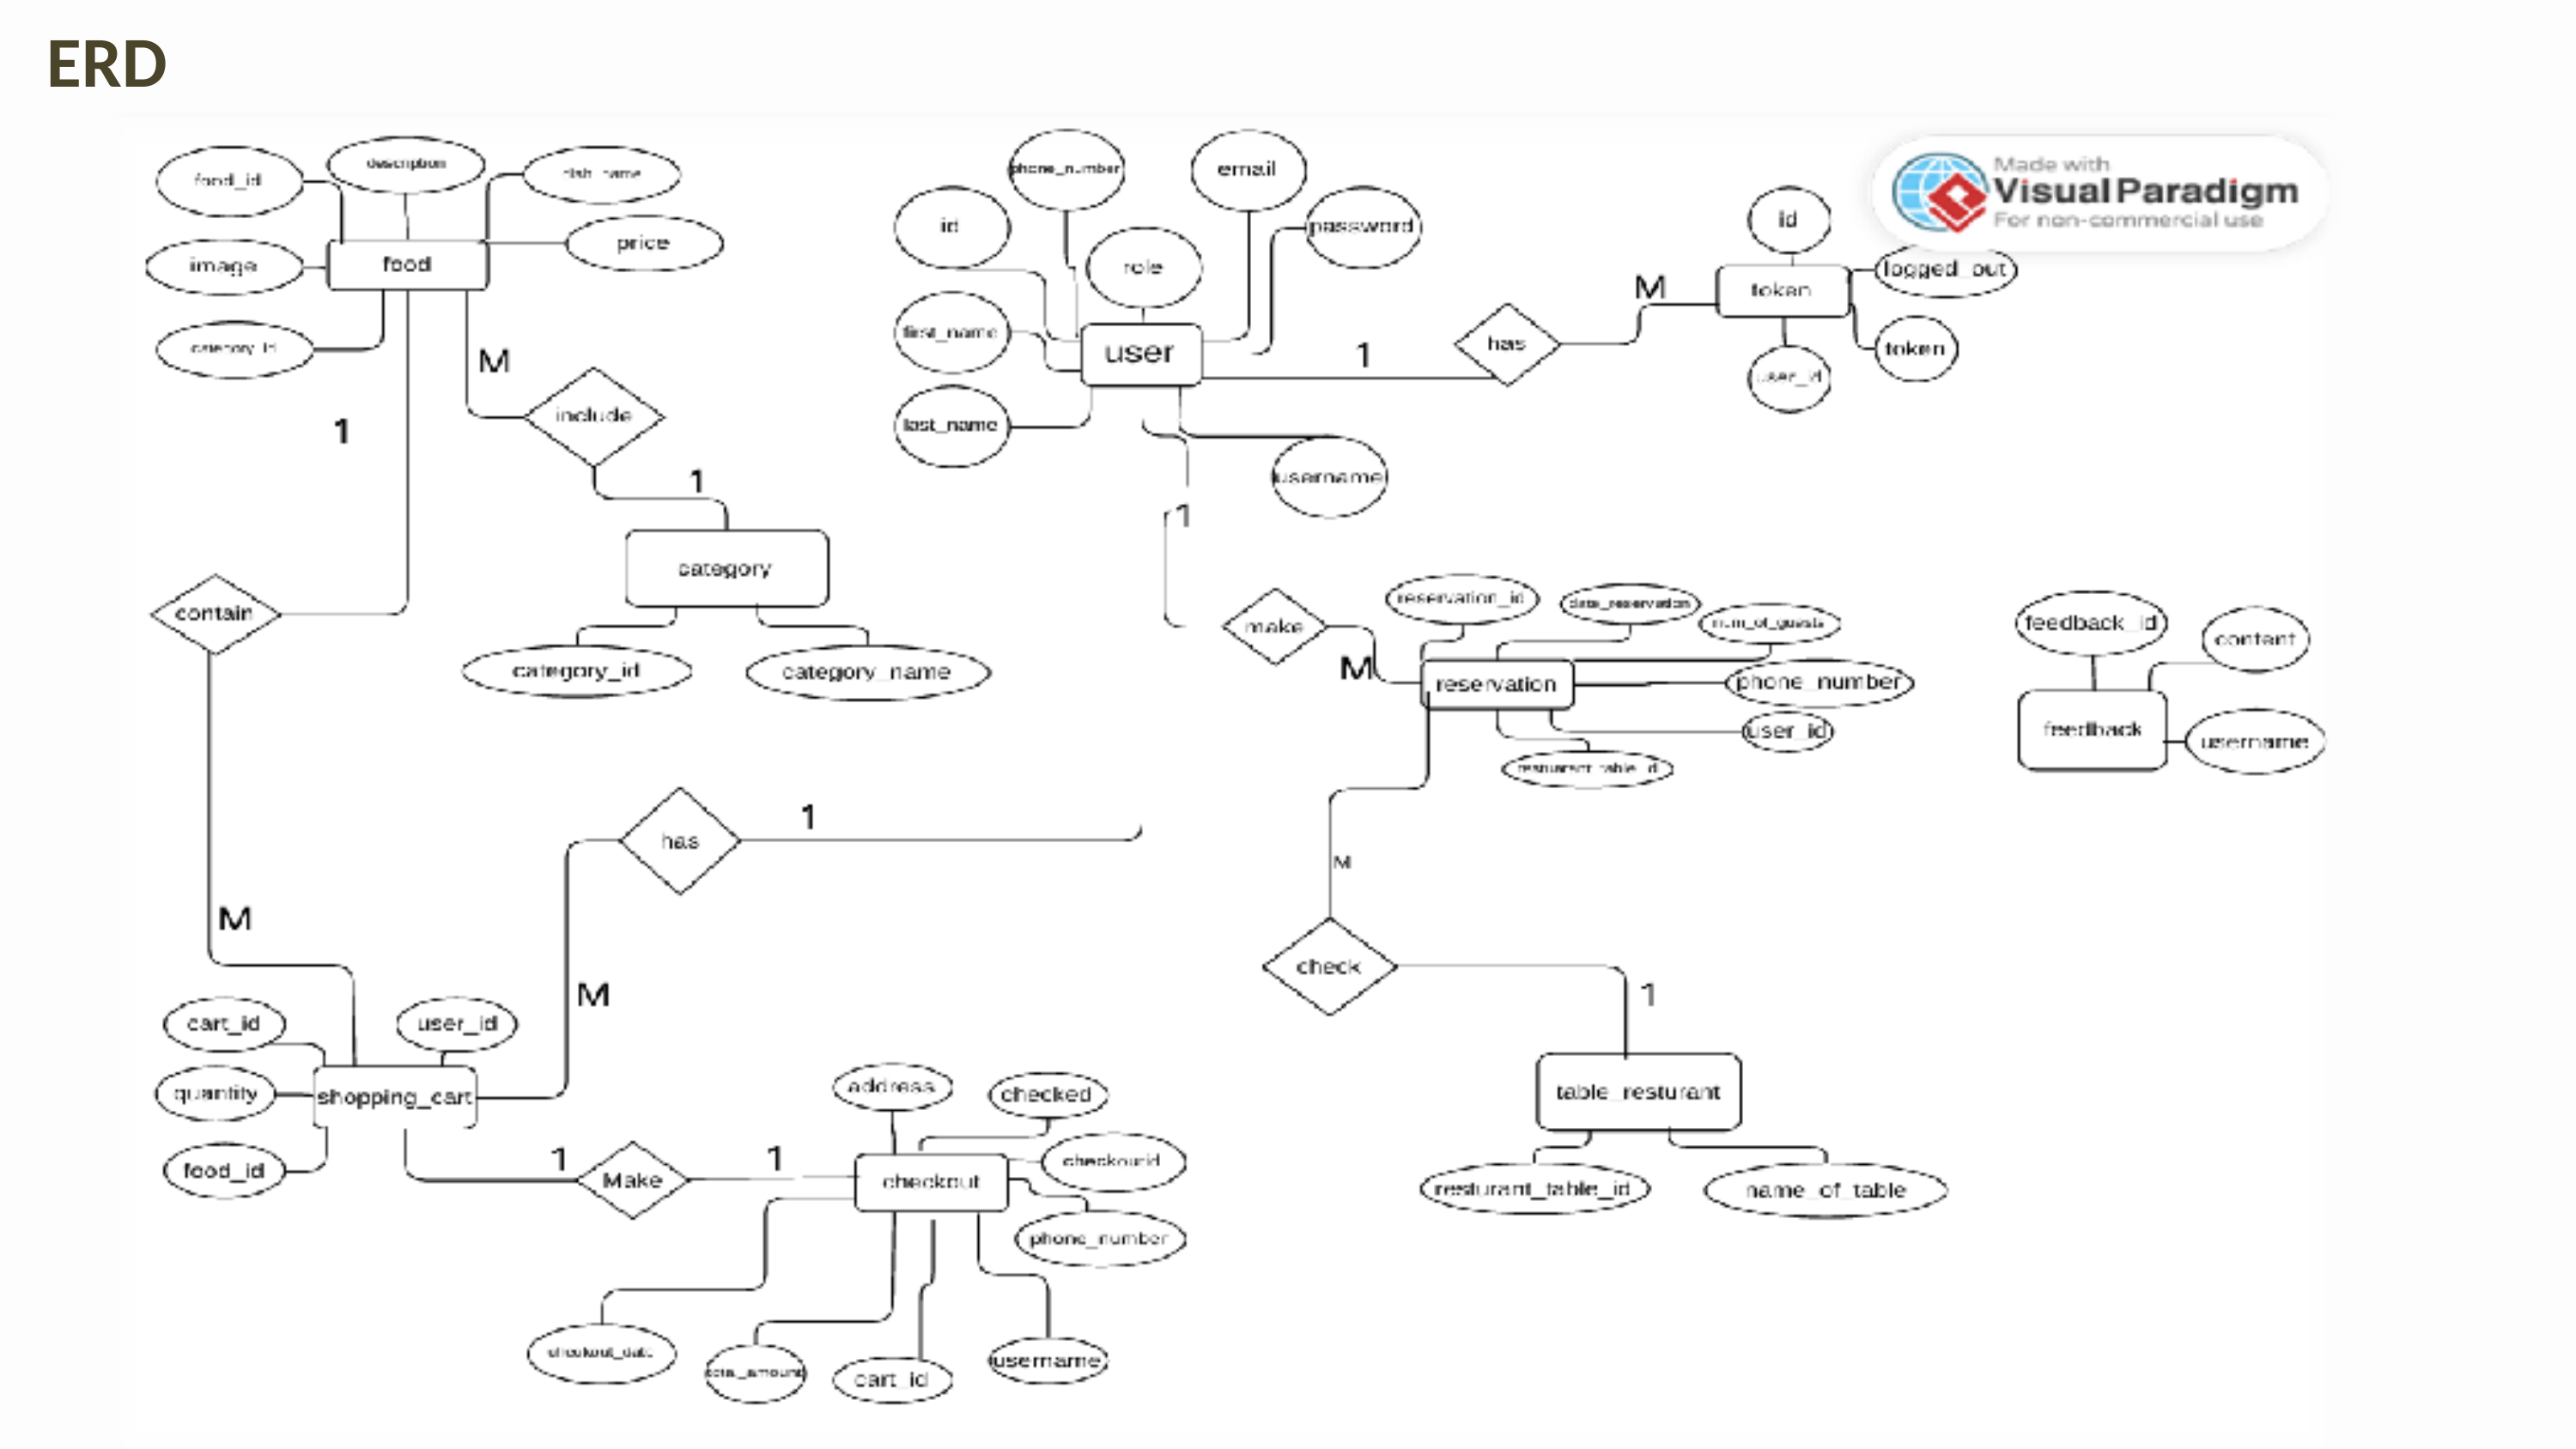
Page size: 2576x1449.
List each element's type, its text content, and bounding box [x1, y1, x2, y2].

picture [106, 112, 2341, 1449]
text_box ERD [34, 9, 180, 108]
